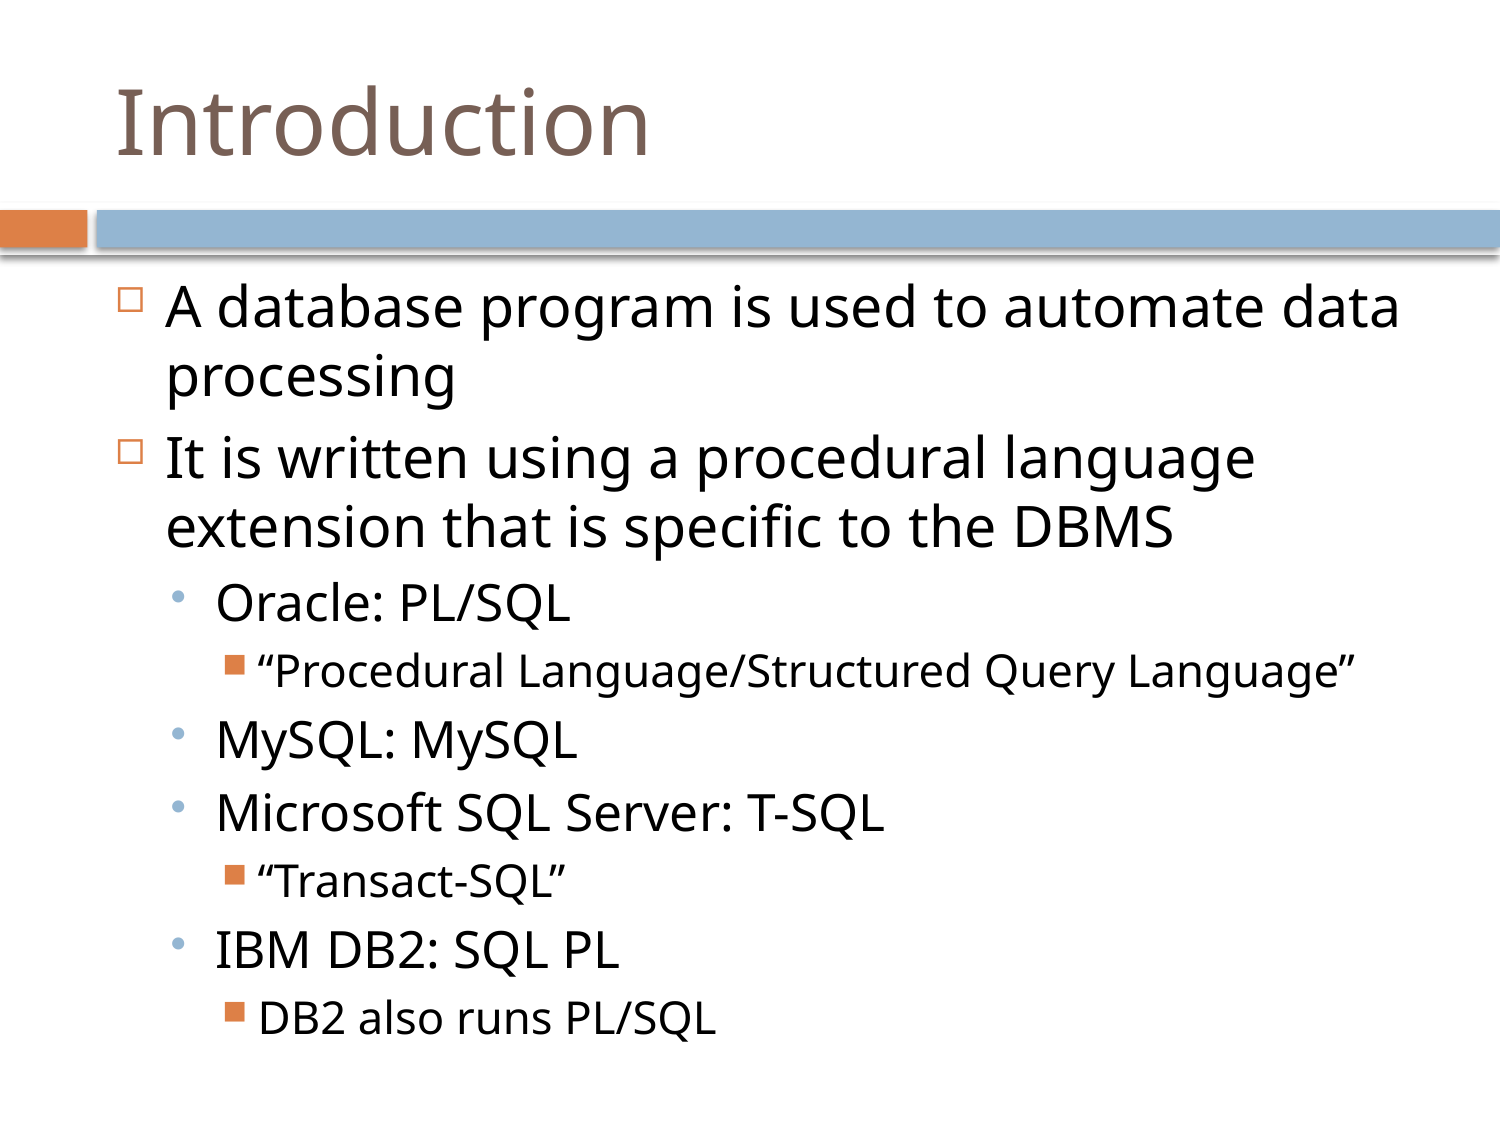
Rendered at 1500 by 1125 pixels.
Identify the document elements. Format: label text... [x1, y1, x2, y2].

title Introduction [100, 37, 1438, 200]
list A database program is used to automate data processing It is written using a procedural language extension that is specific to the DBMS Oracle: PL/SQL “Procedural Language/Structured Query Language” MySQL: MySQL Microsoft SQL Server: T-SQL “Transact-SQL” IBM DB2: SQL PL DB2 also runs PL/SQL [100, 262, 1438, 1063]
